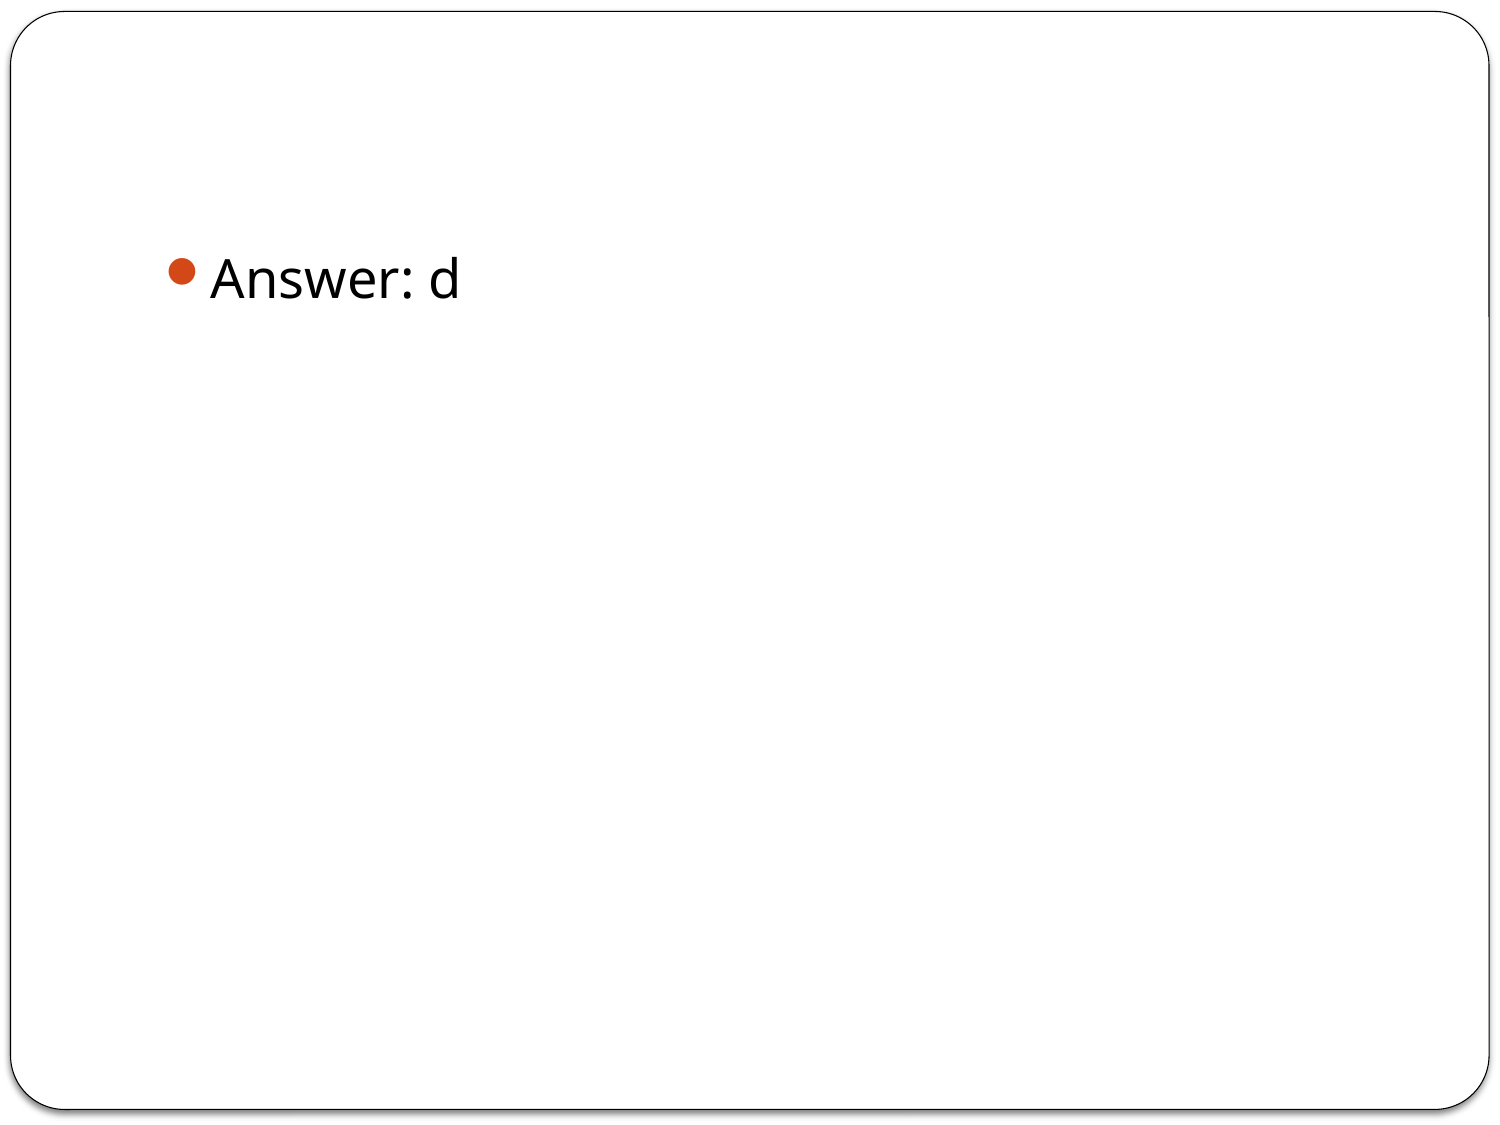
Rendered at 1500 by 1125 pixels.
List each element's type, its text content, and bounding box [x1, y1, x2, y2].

list Answer: d [150, 237, 1425, 988]
